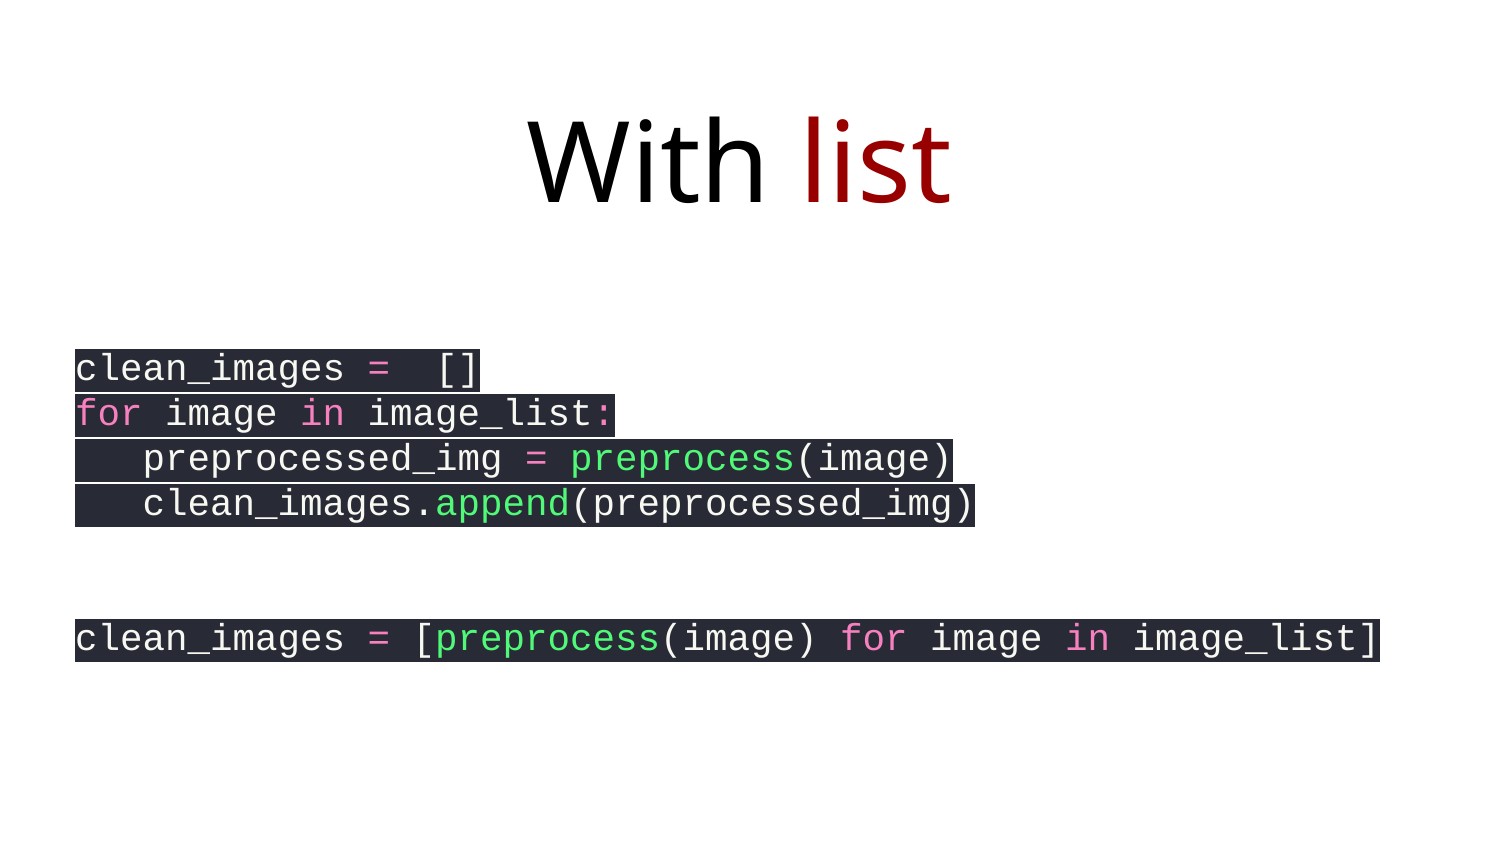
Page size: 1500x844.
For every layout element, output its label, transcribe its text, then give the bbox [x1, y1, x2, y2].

text_box clean_images = [] for image in image_list: preprocessed_img = preprocess(image) clean_images.append(preprocessed_img) clean_images = [preprocess(image) for image in image_list] [60, 327, 1440, 844]
text_box With list [104, 74, 1374, 305]
